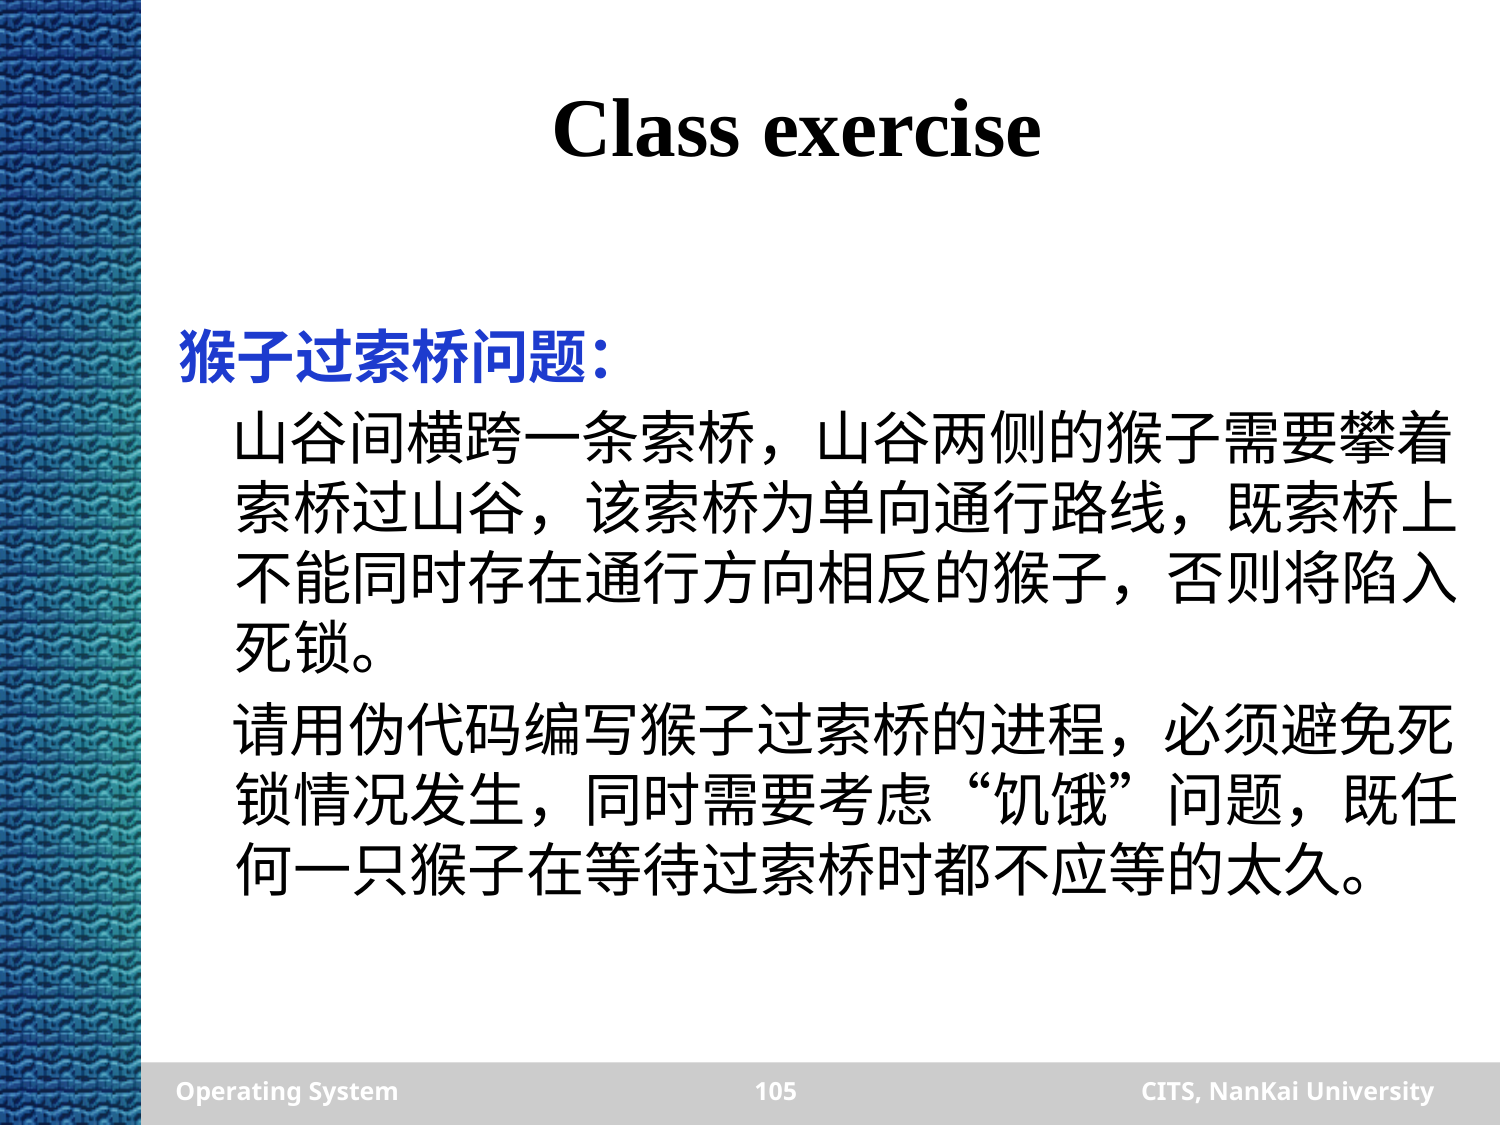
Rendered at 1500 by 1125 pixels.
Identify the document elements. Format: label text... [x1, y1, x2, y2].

picture [0, 0, 141, 1125]
slide_number 105 [600, 1067, 951, 1118]
footer CITS, NanKai University [974, 1067, 1451, 1118]
slide_number Operating System [160, 1067, 574, 1118]
title Class exercise [159, 50, 1436, 197]
text_box 猴子过索桥问题： 山谷间横跨一条索桥，山谷两侧的猴子需要攀着索桥过山谷，该索桥为单向通行路线，既索桥上不能同时存在通行方向相反的猴子，否则将陷入死锁。 请用伪代码编写猴子过索桥的进程，必须避免死锁情况发生，同时需要考虑“饥饿”问题，既任何一只猴子在等待过索桥时都不应等的太久。 [164, 312, 1489, 988]
